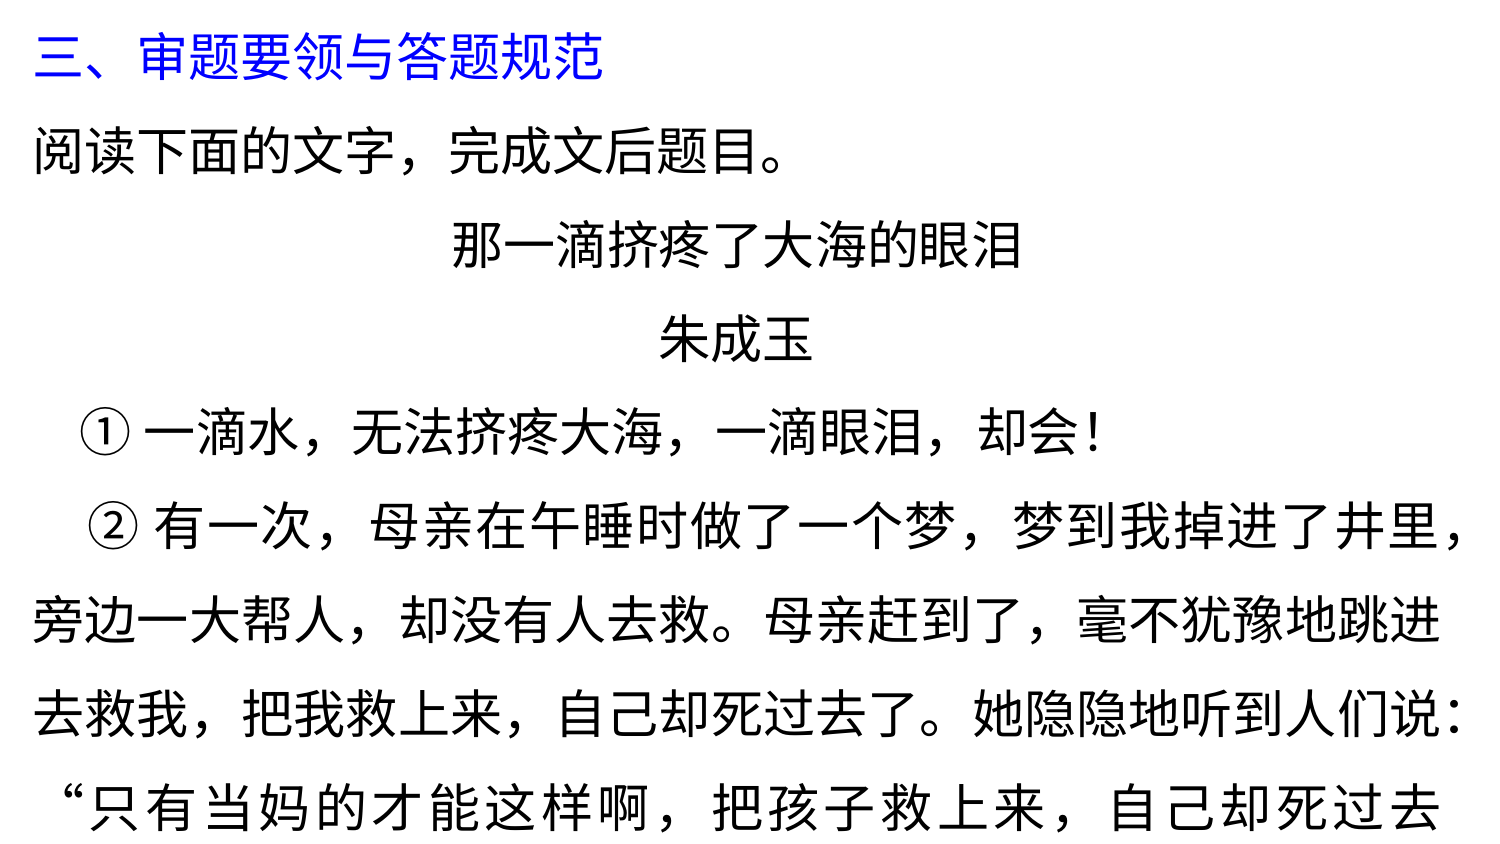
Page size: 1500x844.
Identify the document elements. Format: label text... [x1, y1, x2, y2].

text_box 三、审题要领与答题规范 阅读下面的文字，完成文后题目。 那一滴挤疼了大海的眼泪 朱成玉 ①一滴水，无法挤疼大海，一滴眼泪，却会！ ②有一次，母亲在午睡时做了一个梦，梦到我掉进了井里，旁边一大帮人，却没有人去救。母亲赶到了，毫不犹豫地跳进去救我，把我救上来，自己却死过去了。她隐隐地听到人们说：“只有当妈的才能这样啊，把孩子救上来，自己却死过去了。” [17, 0, 1457, 844]
